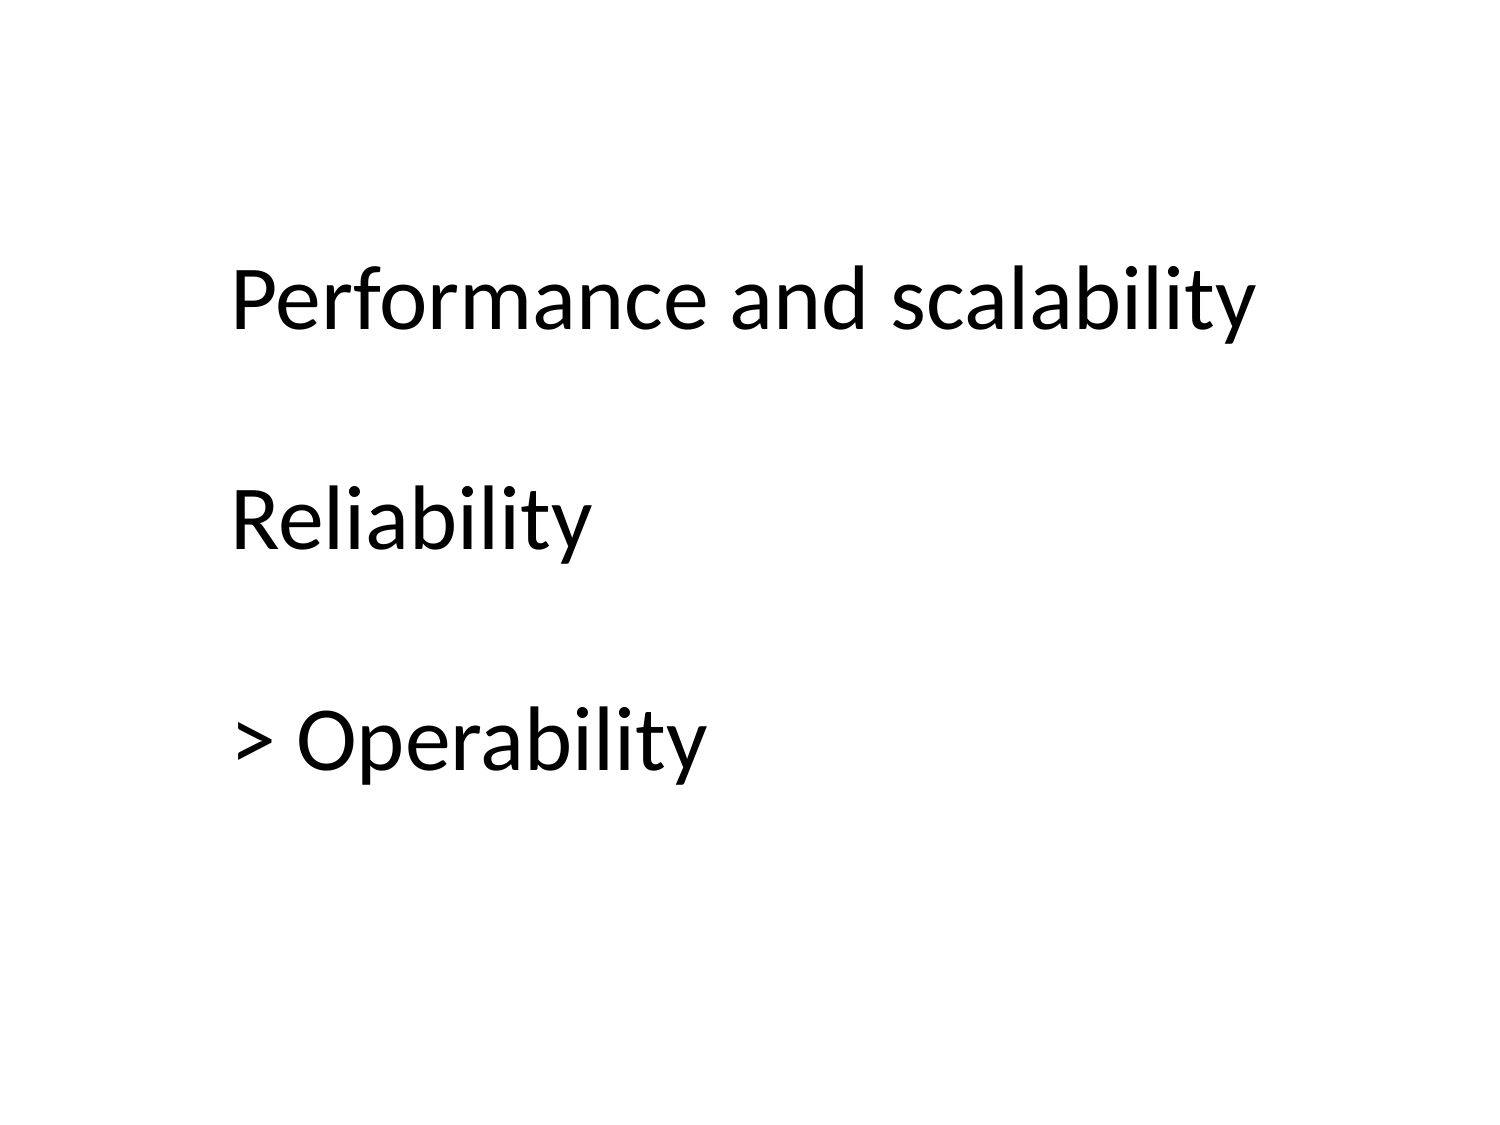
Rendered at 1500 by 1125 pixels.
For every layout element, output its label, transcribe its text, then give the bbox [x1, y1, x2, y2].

text_box Performance and scalability Reliability > Operability [215, 231, 1274, 796]
